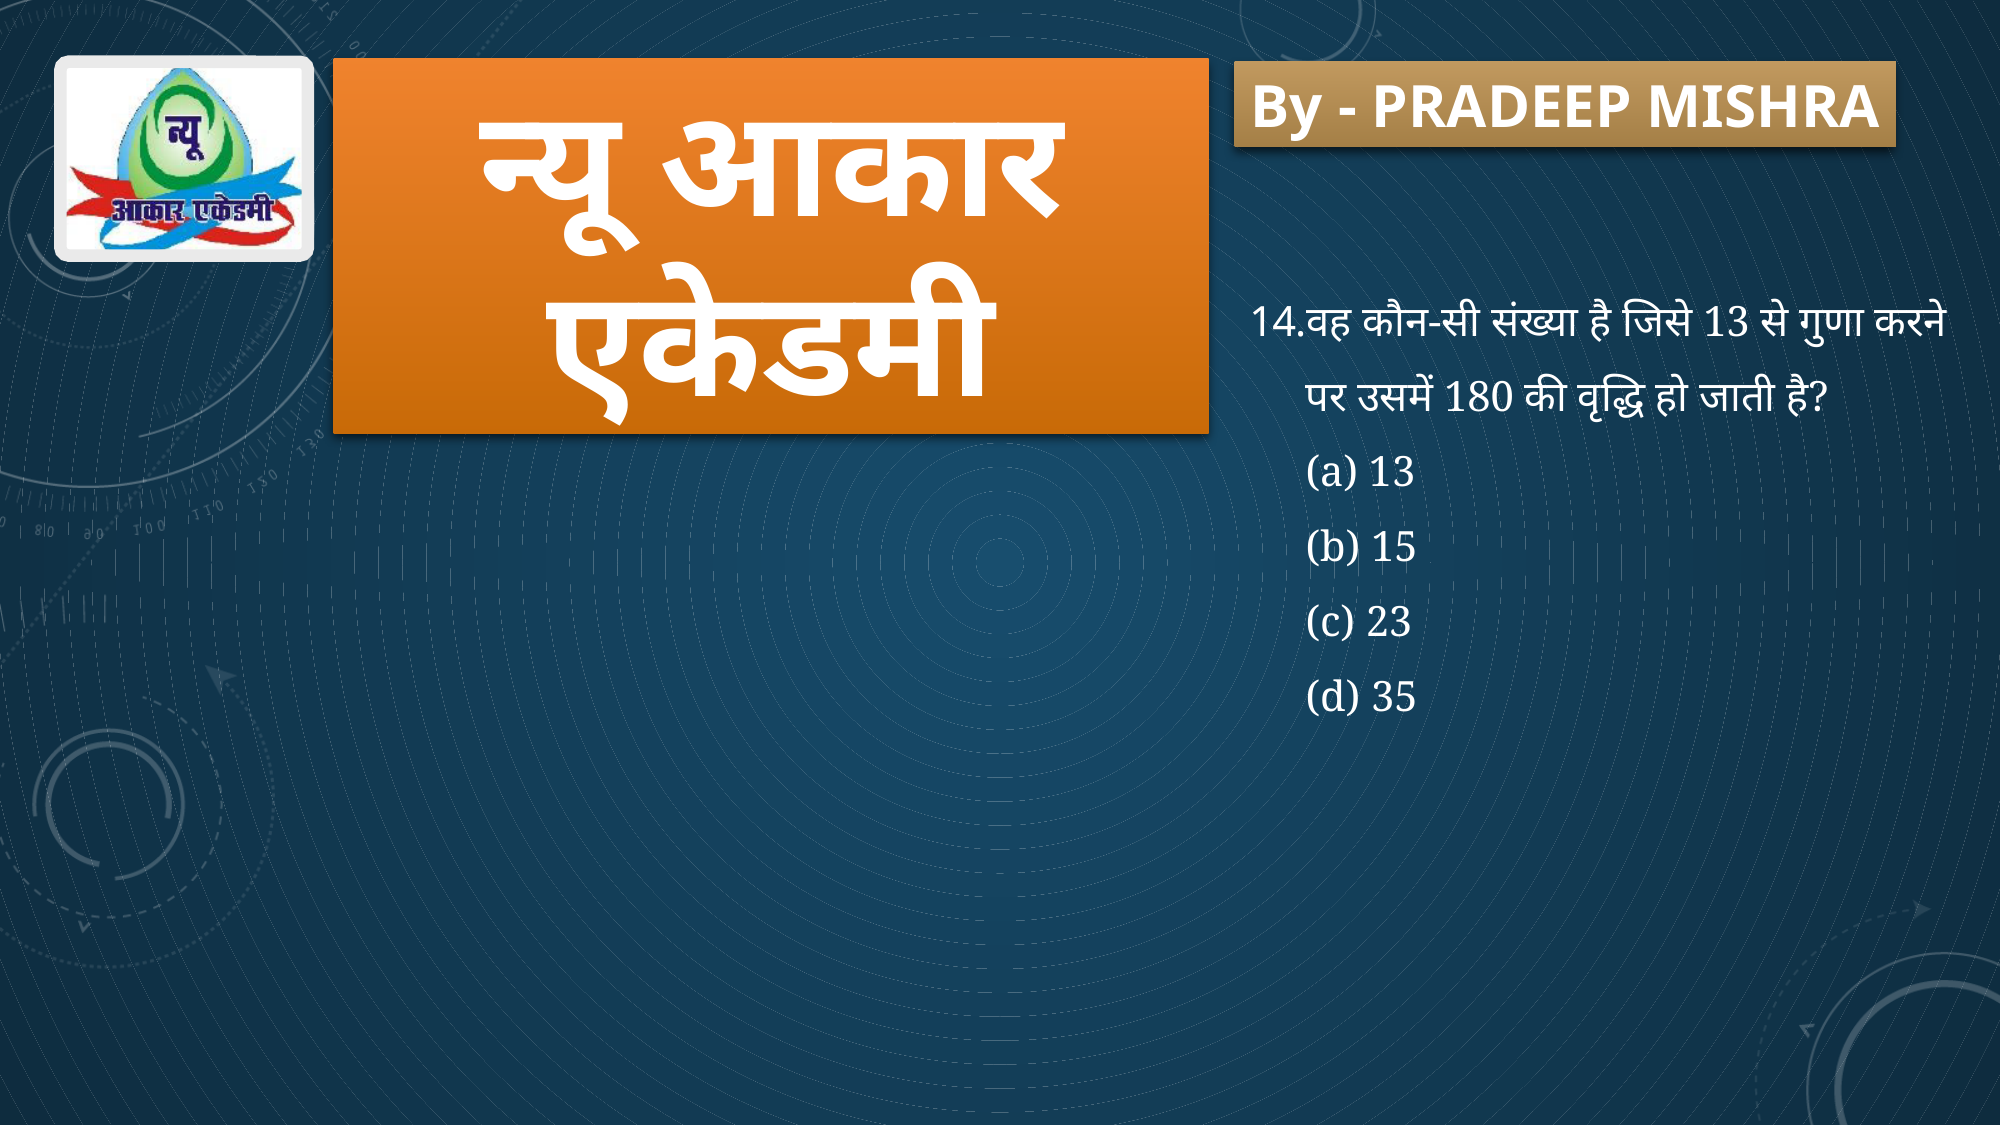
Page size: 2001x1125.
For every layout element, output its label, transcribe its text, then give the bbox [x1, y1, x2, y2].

text_box वह कौन-सी संख्या है जिसे 13 से गुणा करने पर उसमें 180 की वृद्धि हो जाती है? (a) 13 (b) 15 (c) 23 (d) 35 [1234, 261, 1981, 727]
picture [0, 0, 2000, 1125]
text_box By - PRADEEP MISHRA [1234, 61, 1896, 147]
text_box न्‍यू आकार एकेडमी [333, 58, 1209, 434]
